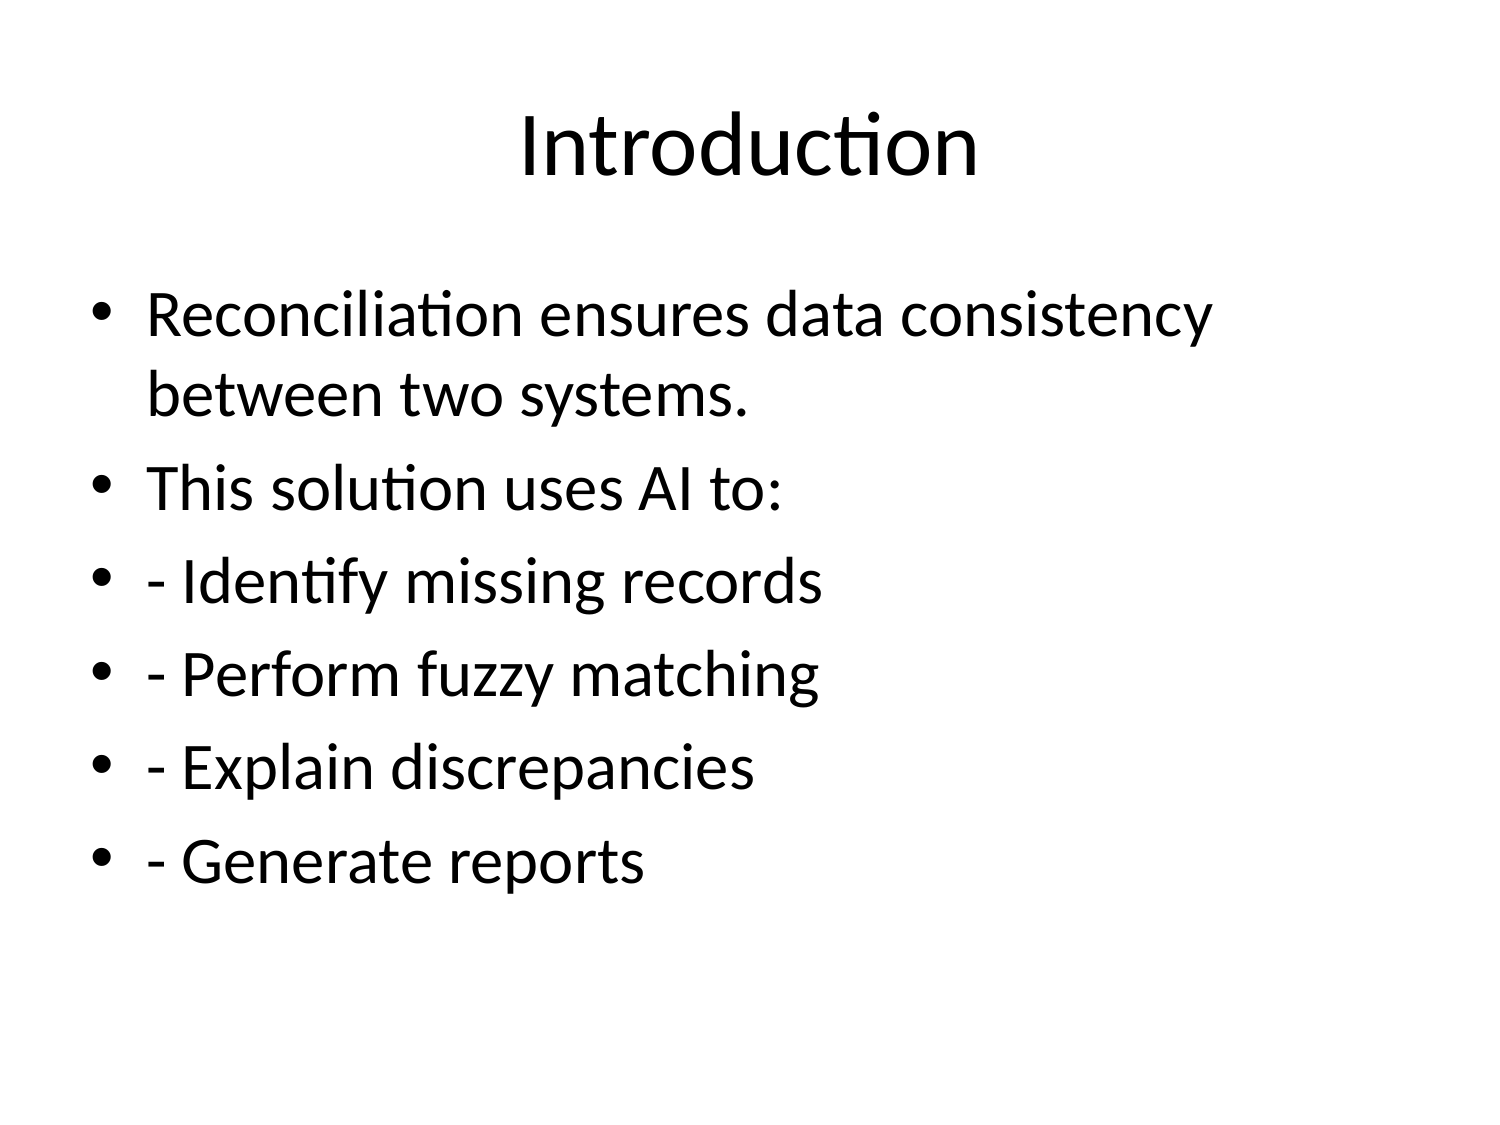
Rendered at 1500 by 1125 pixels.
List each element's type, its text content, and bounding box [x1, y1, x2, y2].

list Reconciliation ensures data consistency between two systems. This solution uses AI to: - Identify missing records - Perform fuzzy matching - Explain discrepancies - Generate reports [75, 262, 1425, 1005]
title Introduction [75, 45, 1425, 233]
